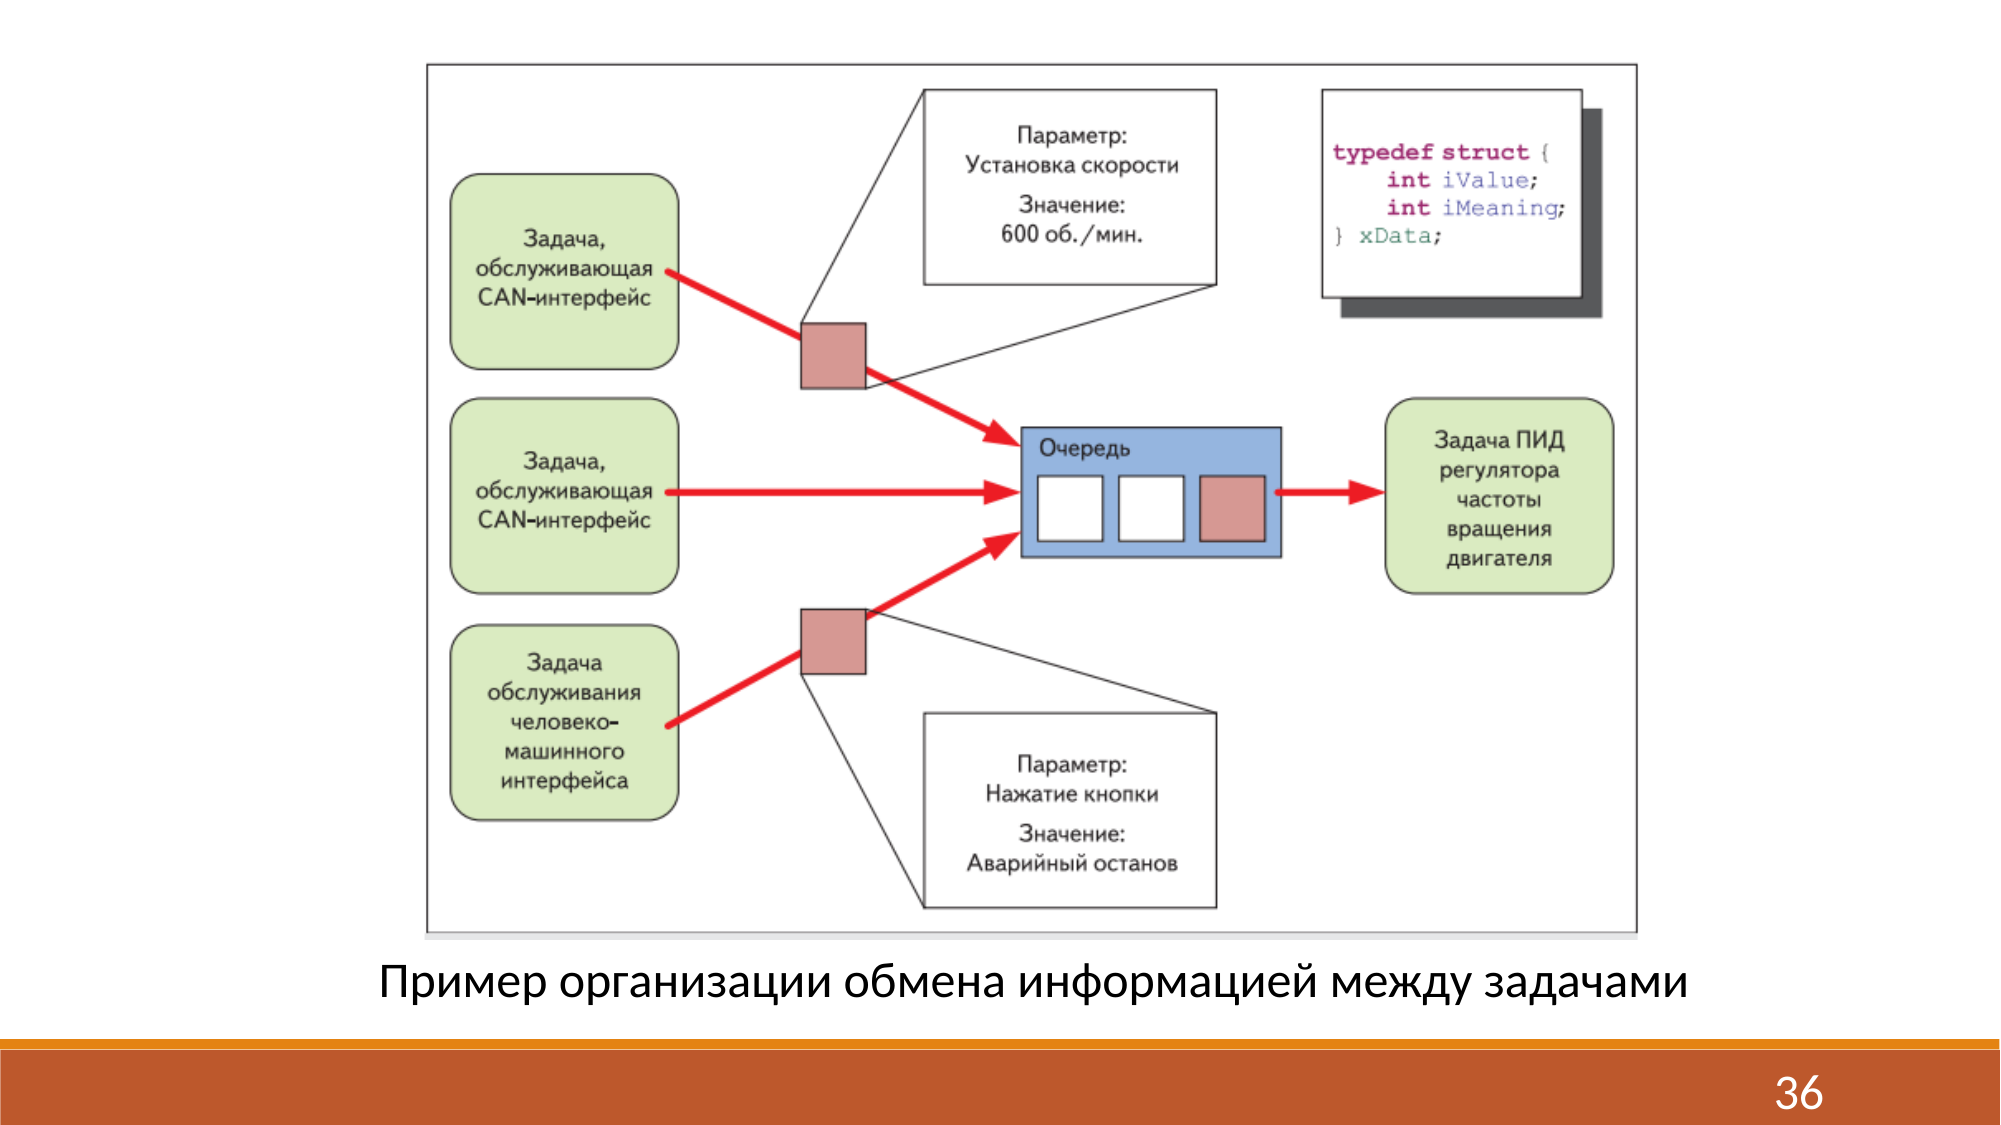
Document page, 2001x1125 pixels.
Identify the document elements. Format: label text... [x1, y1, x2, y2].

picture [419, 56, 1649, 941]
text_box Пример организации обмена информацией между задачами [294, 939, 1774, 1015]
slide_number 36 [1624, 1059, 1840, 1120]
